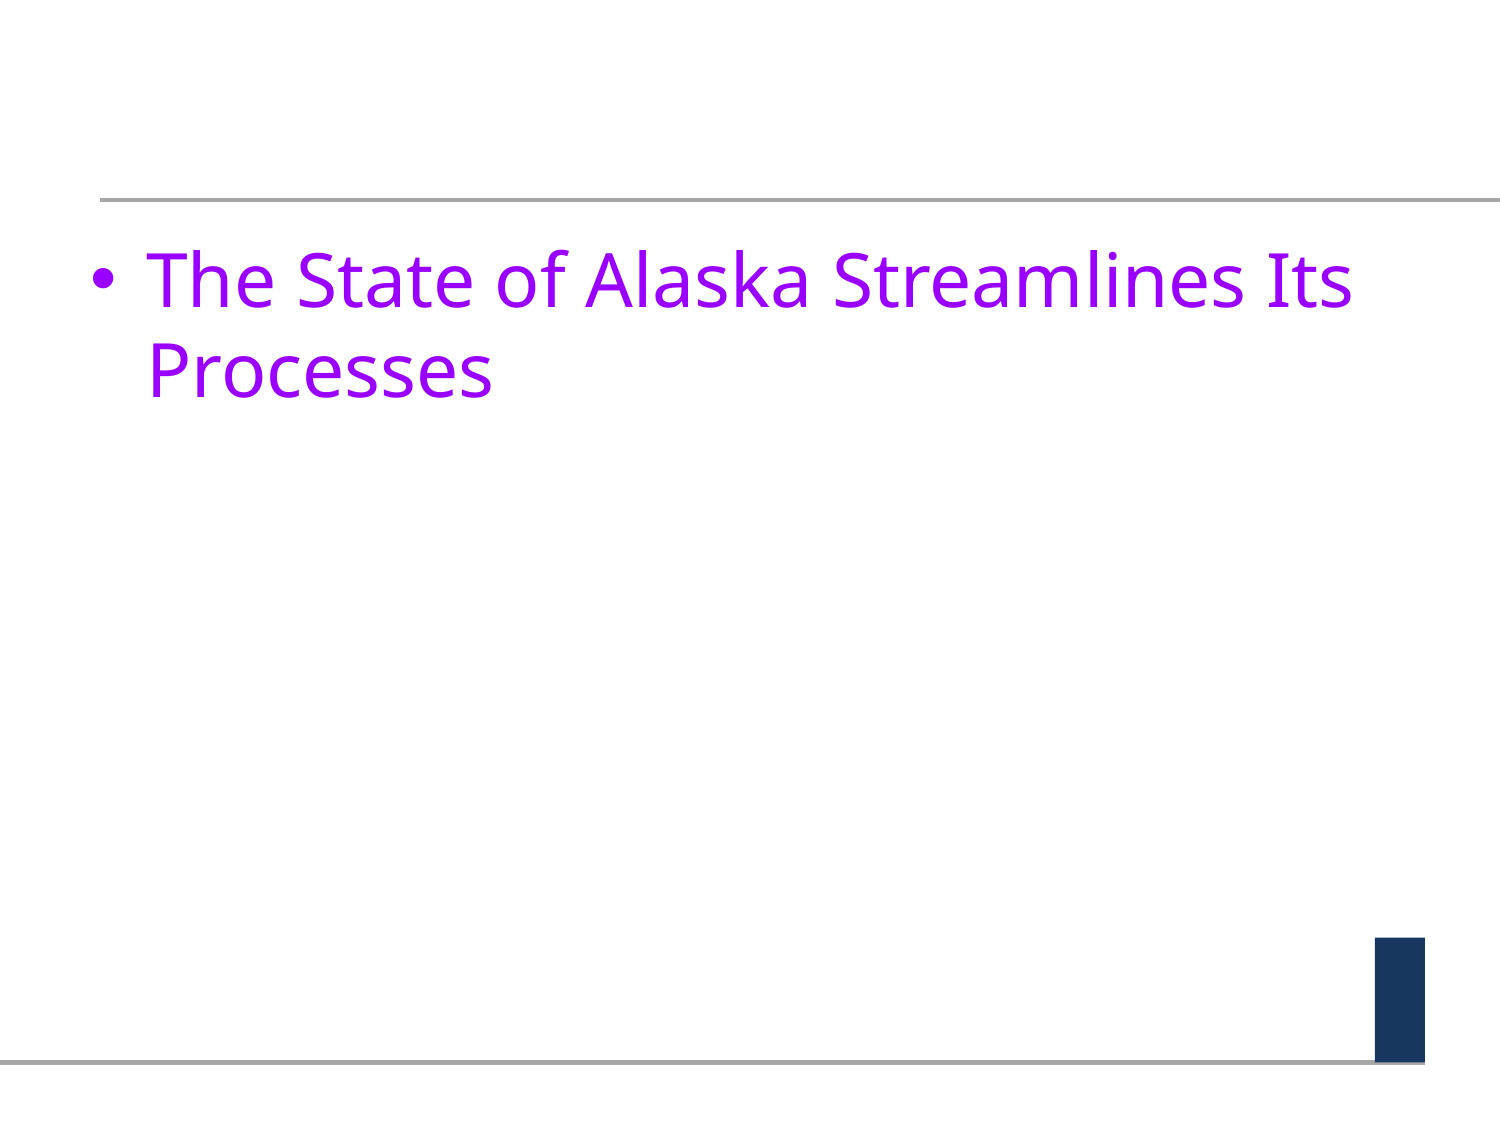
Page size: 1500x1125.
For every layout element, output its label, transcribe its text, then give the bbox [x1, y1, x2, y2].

list The State of Alaska Streamlines Its Processes [75, 224, 1425, 1025]
